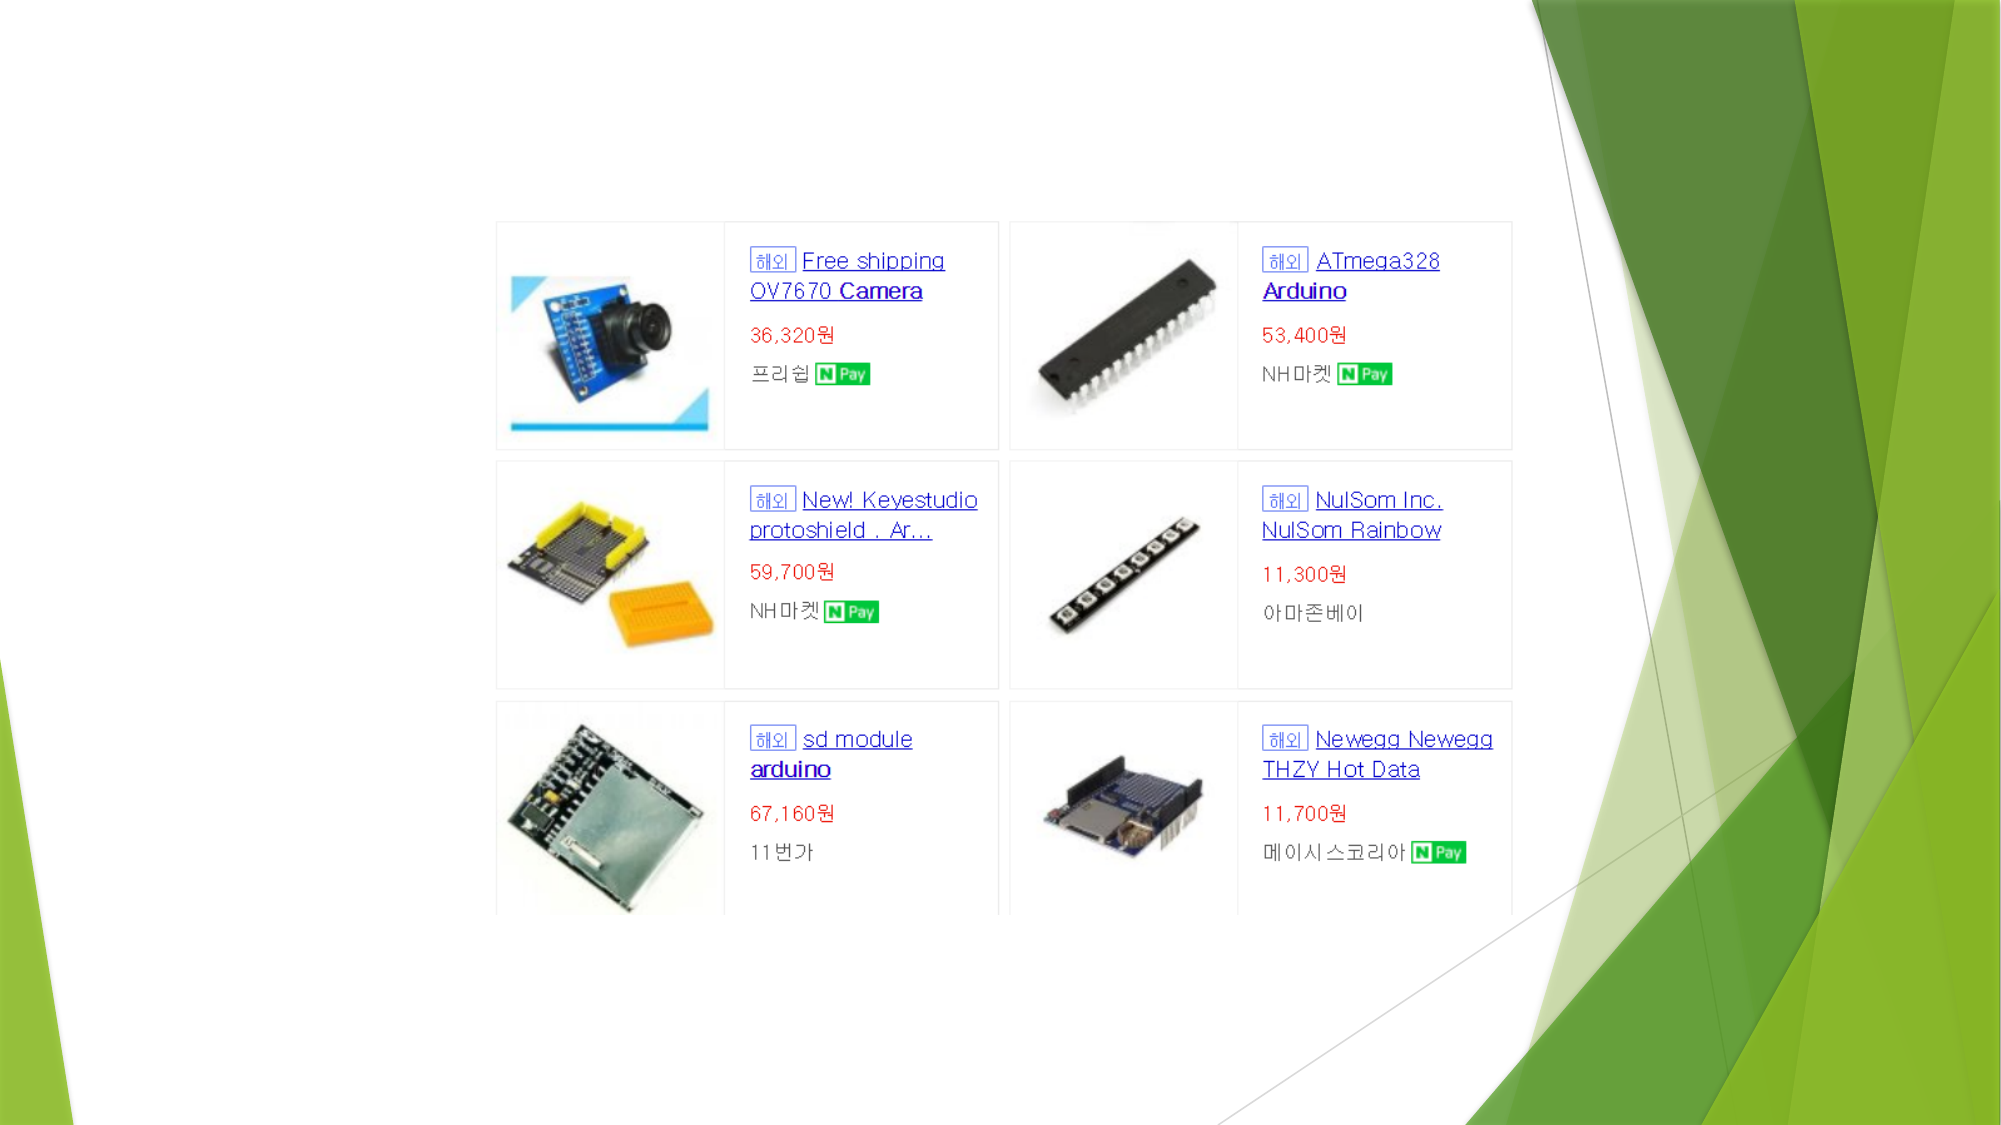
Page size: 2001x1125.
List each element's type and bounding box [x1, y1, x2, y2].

picture [486, 210, 1514, 915]
